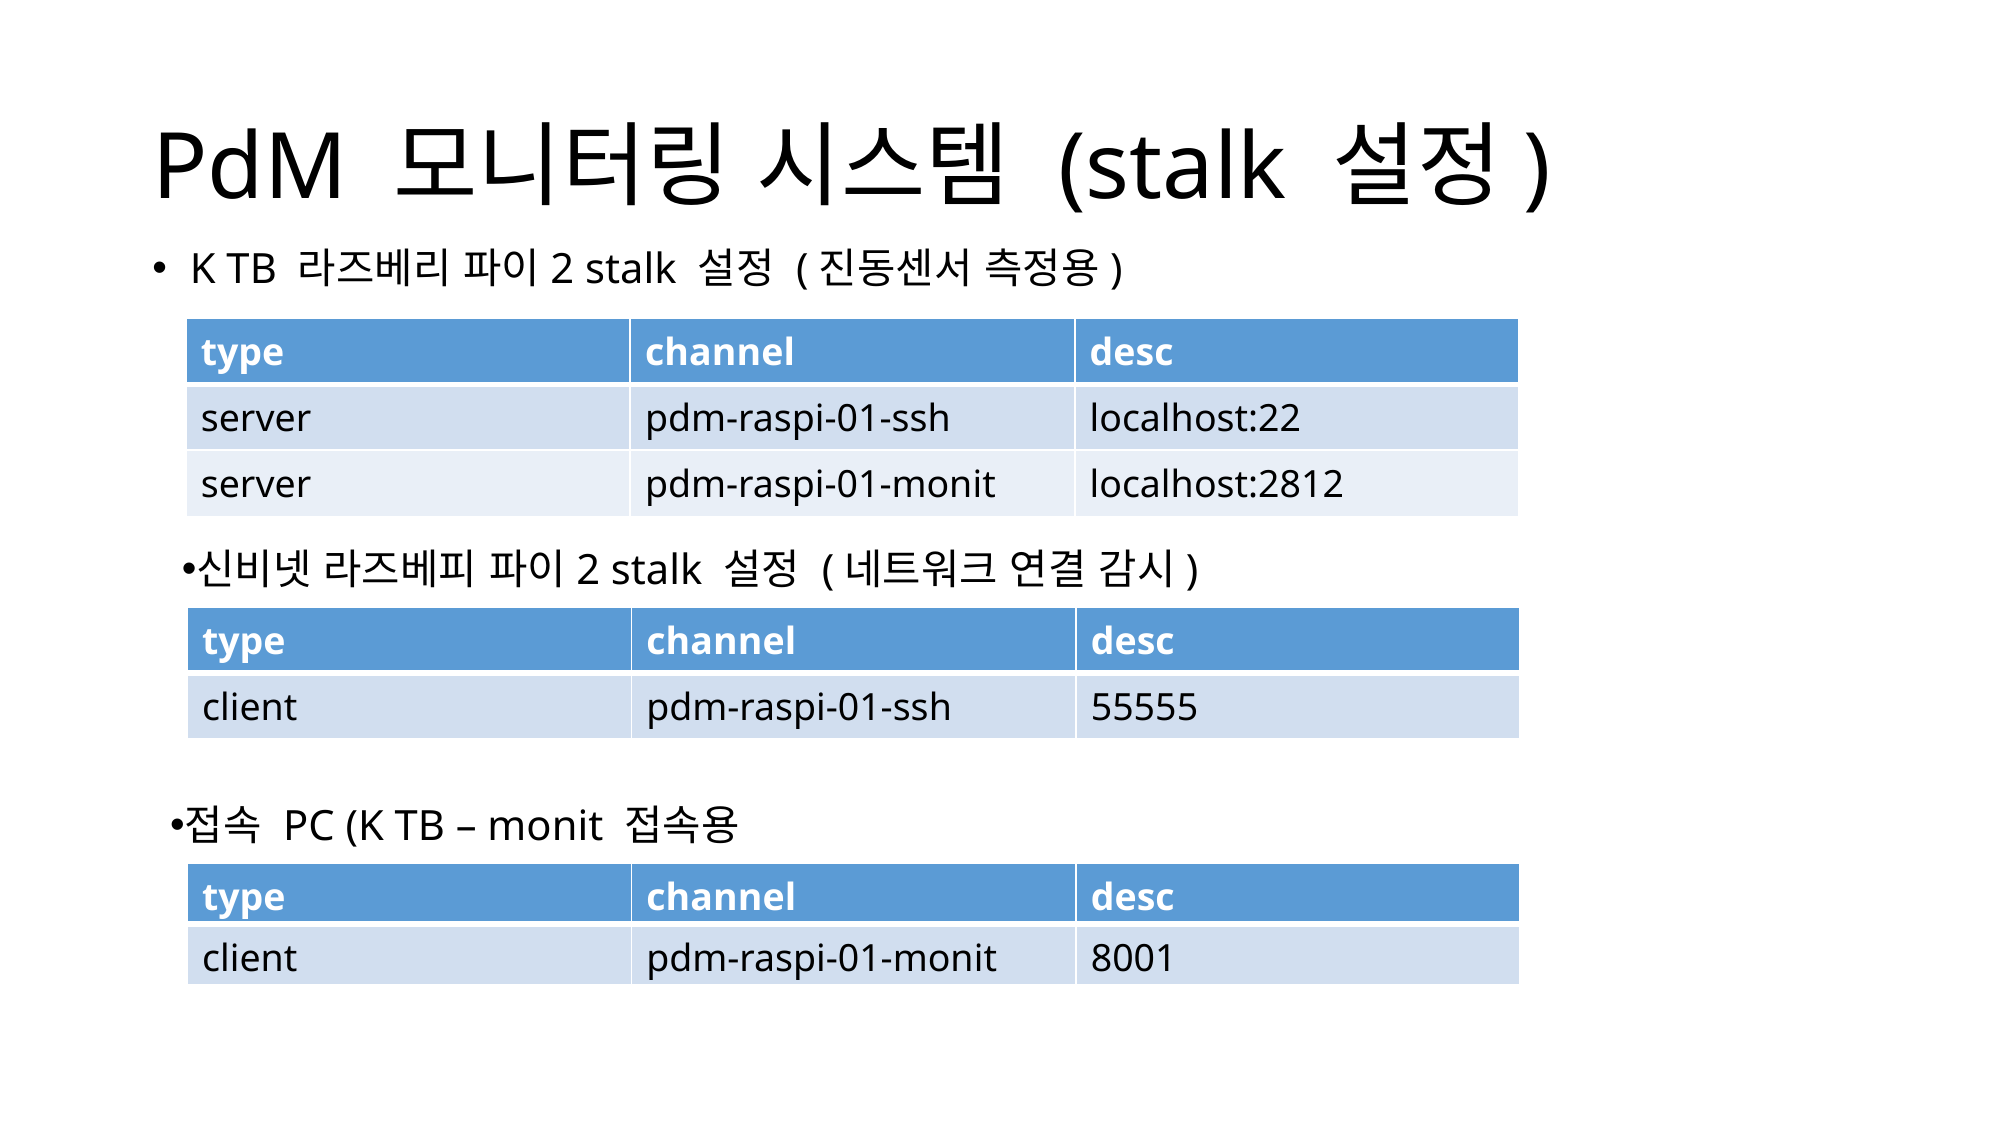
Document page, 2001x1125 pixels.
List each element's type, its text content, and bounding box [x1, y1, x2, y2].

list K TB 라즈베리 파이2 stalk 설정 (진동센서 측정용) [137, 239, 1863, 316]
table_cell pdm-raspi-01-monit [632, 927, 1075, 984]
table_header type [187, 319, 629, 382]
table_cell client [188, 676, 631, 738]
table_header type [188, 608, 631, 670]
table_cell pdm-raspi-01-ssh [631, 387, 1074, 449]
table_cell 55555 [1077, 676, 1519, 738]
table_header desc [1076, 319, 1518, 382]
table_header channel [632, 864, 1075, 921]
table_cell client [188, 927, 631, 984]
table_cell localhost:2812 [1076, 451, 1518, 516]
text_box 접속 PC (K TB – monit 접속용 [155, 797, 755, 857]
table_header type [188, 864, 631, 921]
text_box 신비넷 라즈베피 파이2 stalk 설정 (네트워크 연결 감시) [167, 541, 1214, 601]
title PdM 모니터링 시스템 (stalk 설정) [137, 59, 1863, 239]
table_header desc [1077, 608, 1519, 670]
table_cell server [187, 451, 629, 516]
table_cell 8001 [1077, 927, 1519, 984]
table_header channel [632, 608, 1075, 670]
table_header channel [631, 319, 1074, 382]
table_cell localhost:22 [1076, 387, 1518, 449]
table_cell server [187, 387, 629, 449]
table_cell pdm-raspi-01-ssh [632, 676, 1075, 738]
table_cell pdm-raspi-01-monit [631, 451, 1074, 516]
table_header desc [1077, 864, 1519, 921]
